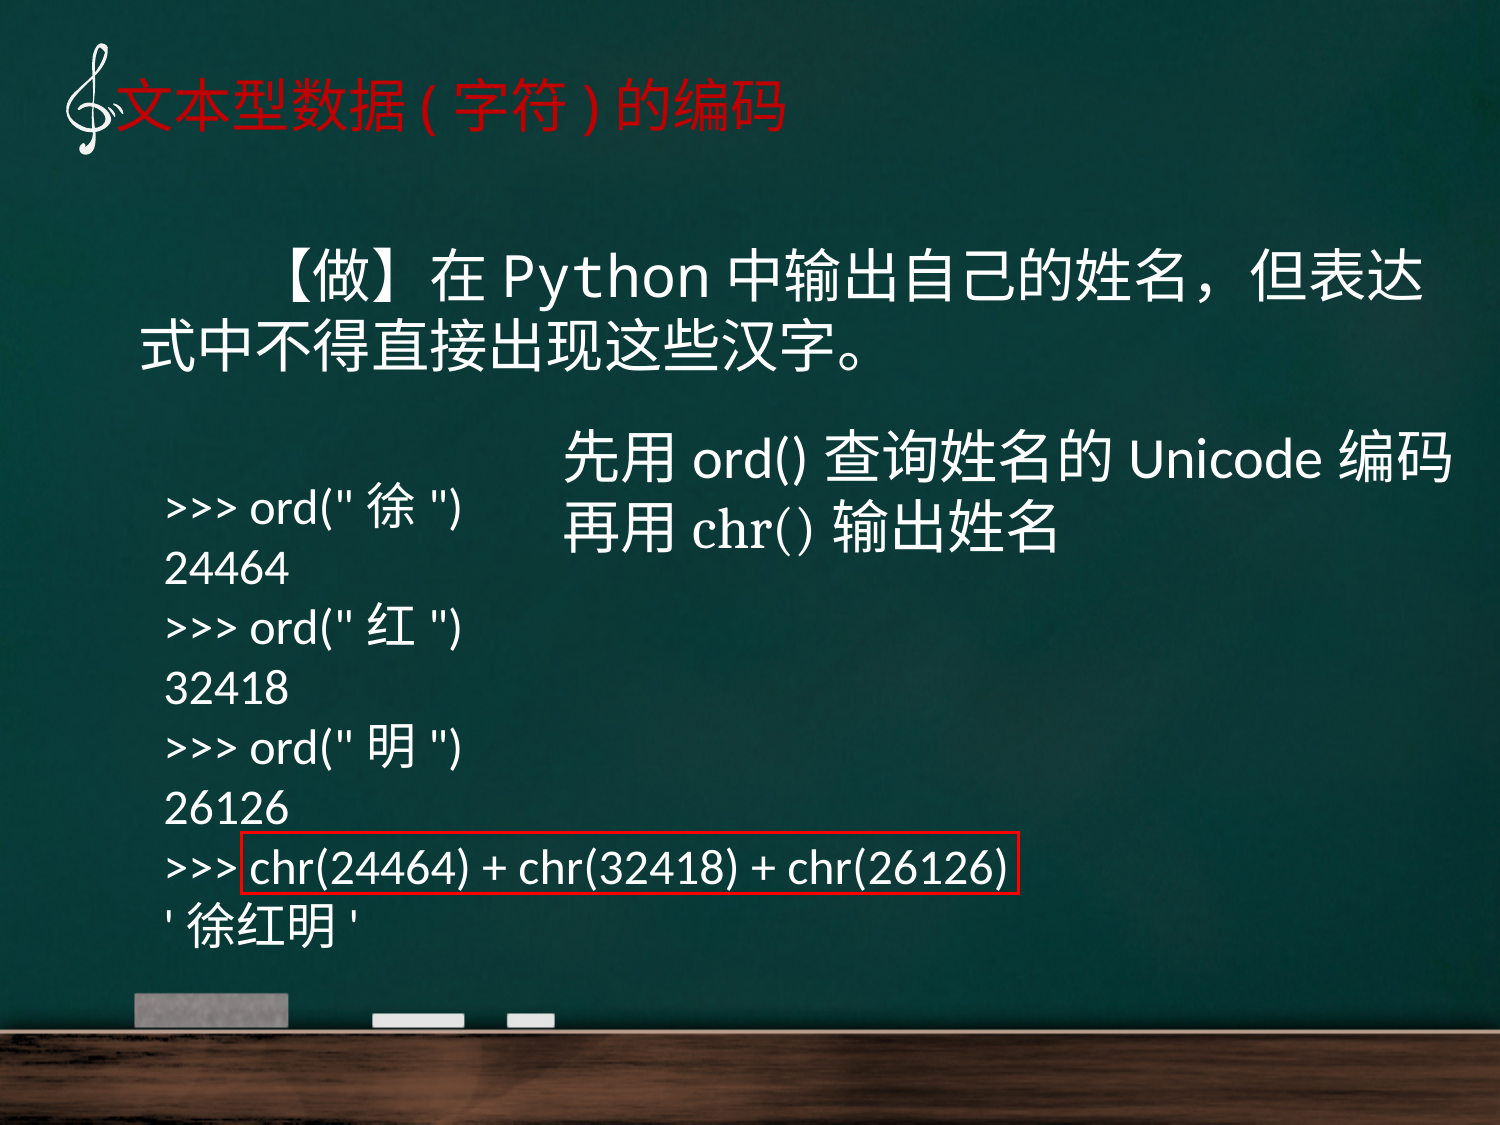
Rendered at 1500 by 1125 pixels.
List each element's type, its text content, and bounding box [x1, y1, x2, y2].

picture [0, 0, 1500, 1125]
text_box >>> ord("徐") 24464 >>> ord("红") 32418 >>> ord("明") 26126 >>> chr(24464) + chr(32418) + chr(26126) '徐红明' [104, 467, 1069, 963]
text_box [240, 831, 1020, 895]
text_box 【做】在Python中输出自己的姓名，但表达式中不得直接出现这些汉字。 [123, 231, 1447, 386]
text_box 先用ord()查询姓名的Unicode编码 再用chr()输出姓名 [547, 413, 1470, 568]
text_box 文本型数据(字符)的编码 [115, 68, 789, 139]
